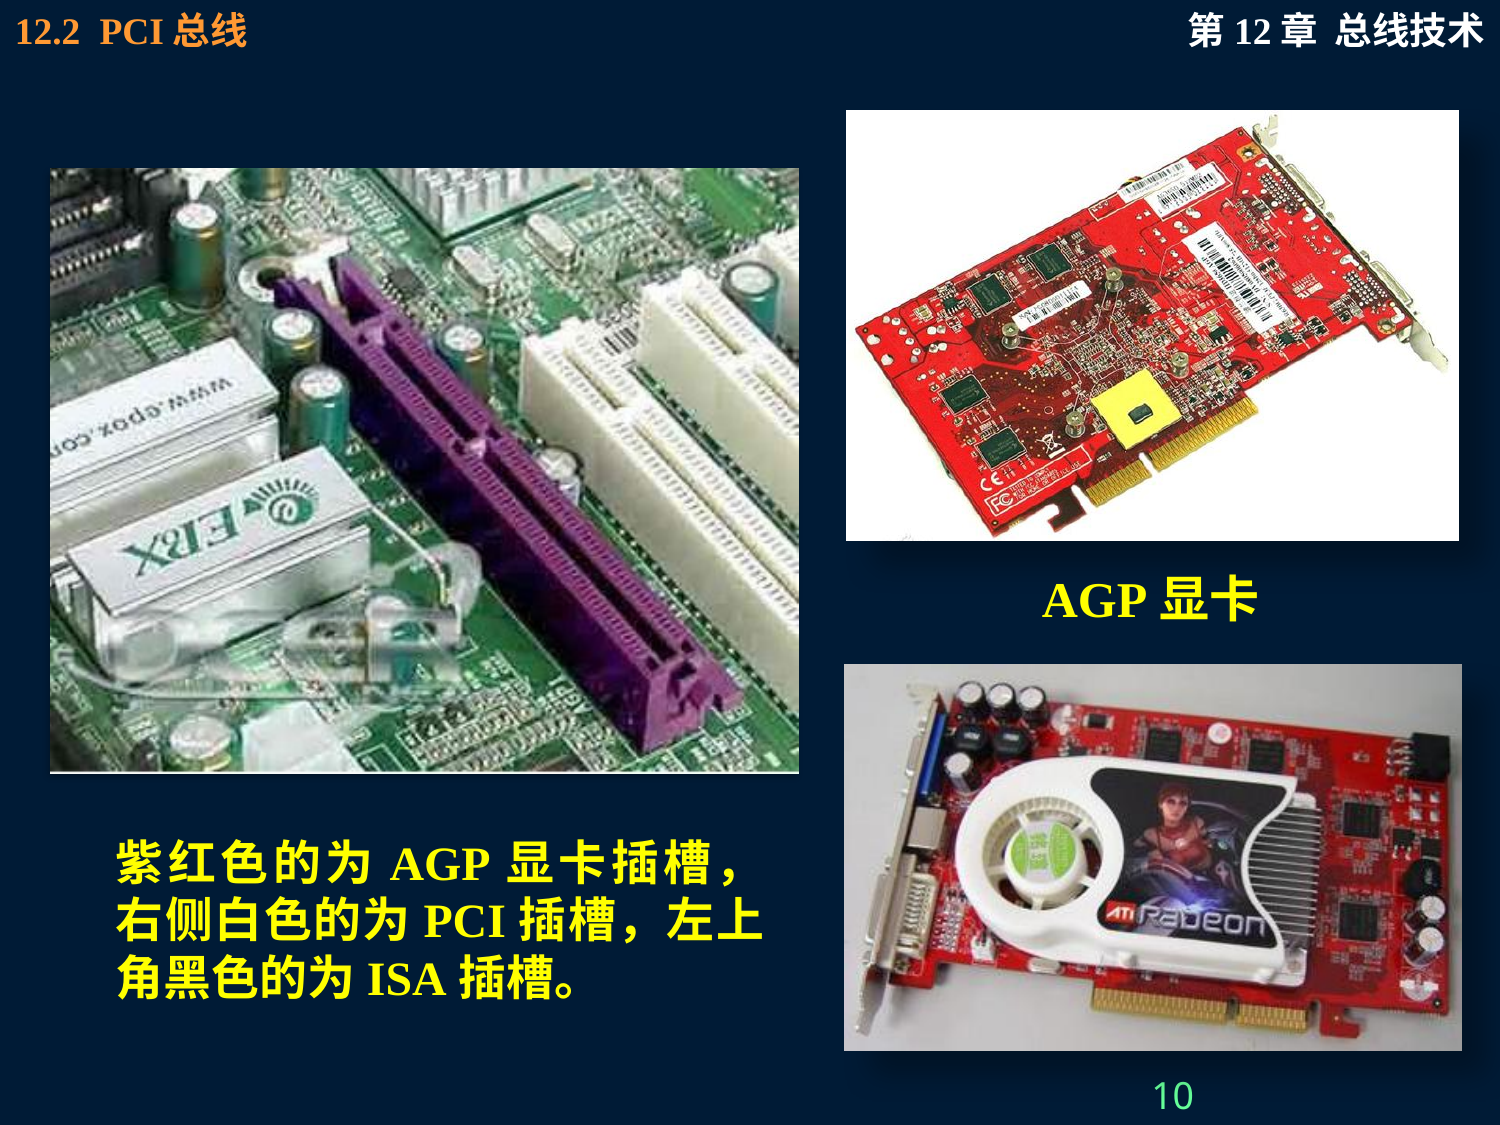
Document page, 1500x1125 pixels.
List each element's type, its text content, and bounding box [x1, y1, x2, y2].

title 紫红色的为AGP显卡插槽，右侧白色的为PCI插槽，左上角黑色的为ISA插槽。 [101, 825, 780, 1013]
picture [49, 168, 799, 775]
picture [844, 664, 1463, 1052]
text_box AGP显卡 [1027, 585, 1275, 664]
picture [846, 110, 1459, 541]
